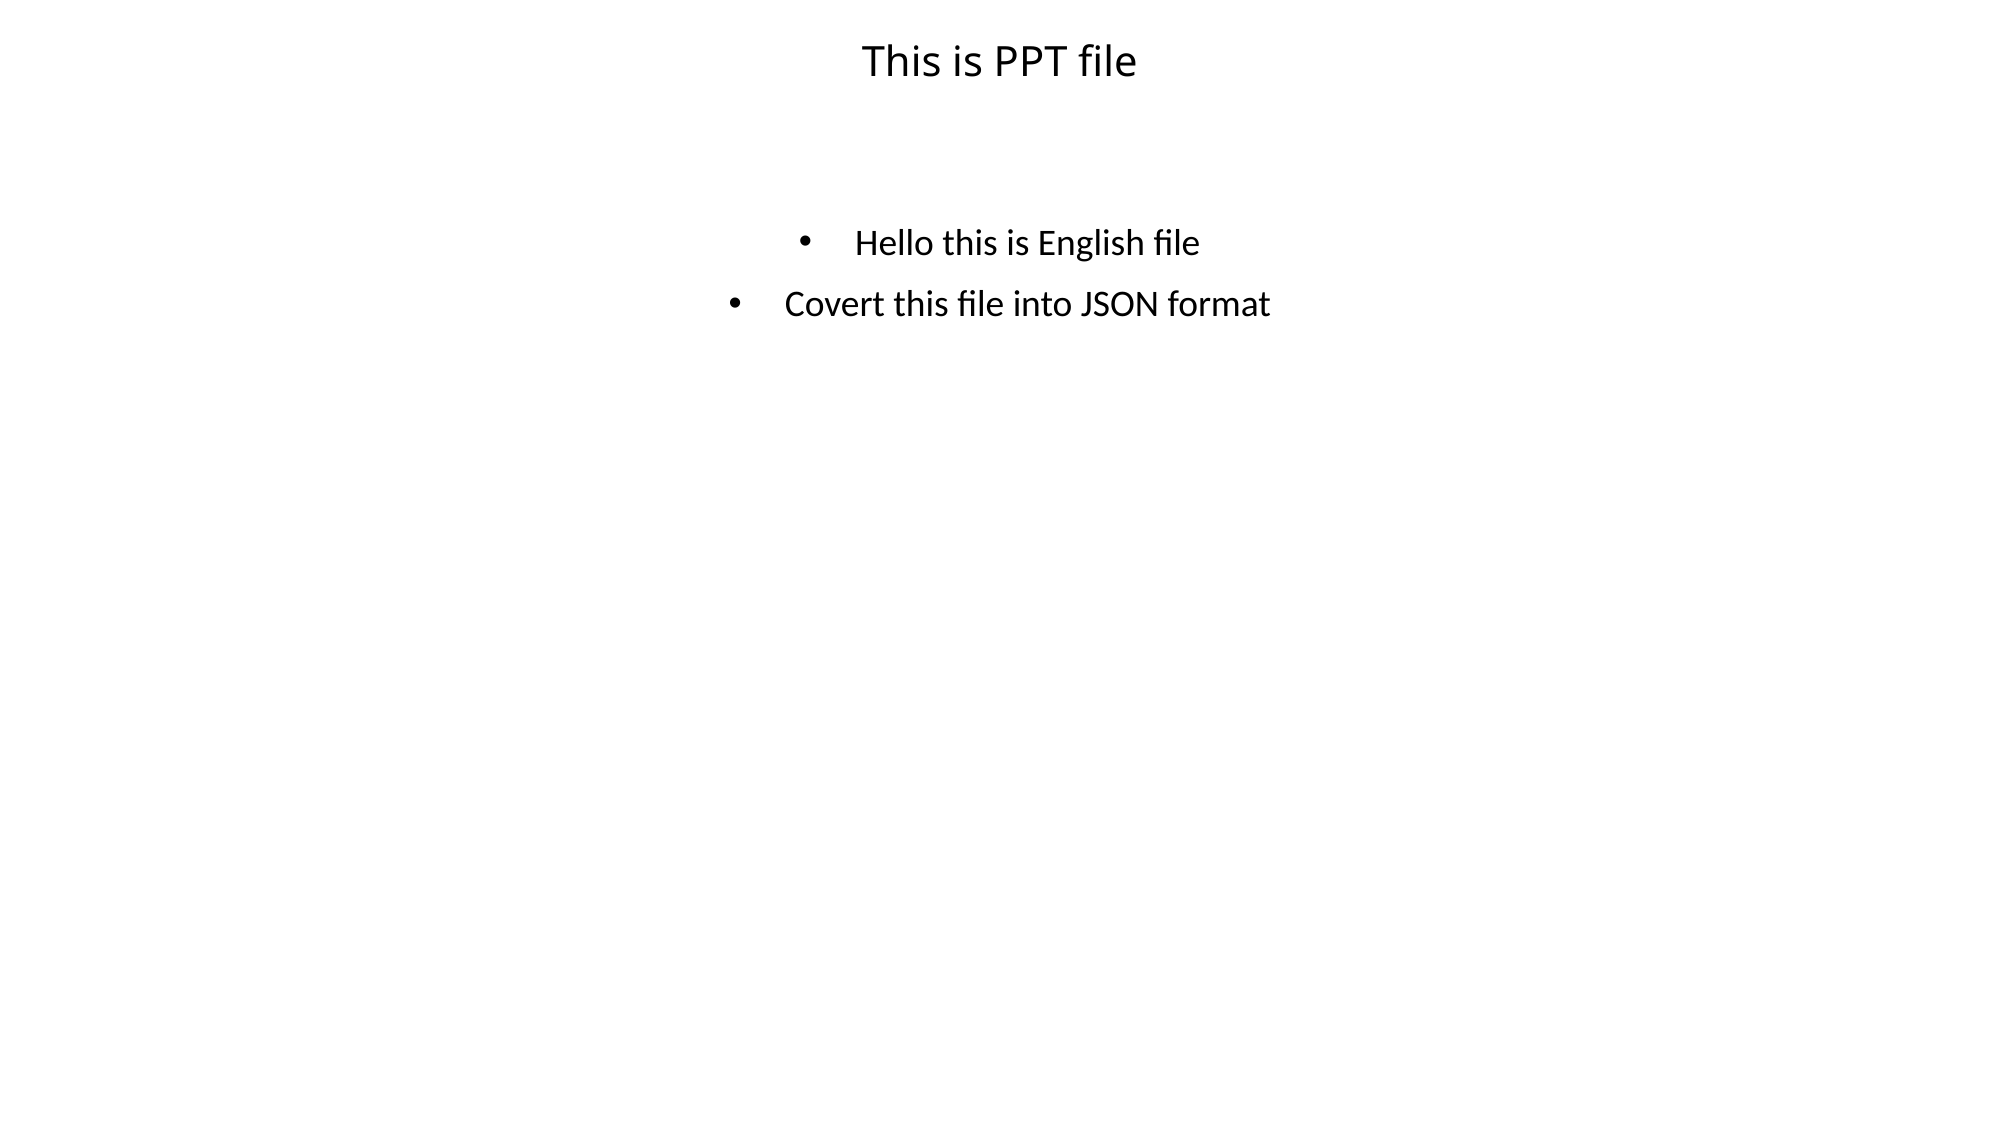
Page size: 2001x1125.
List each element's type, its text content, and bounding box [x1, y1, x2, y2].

subtitle Hello this is English file Covert this file into JSON format [249, 215, 1750, 863]
title This is PPT file [249, 29, 1750, 93]
